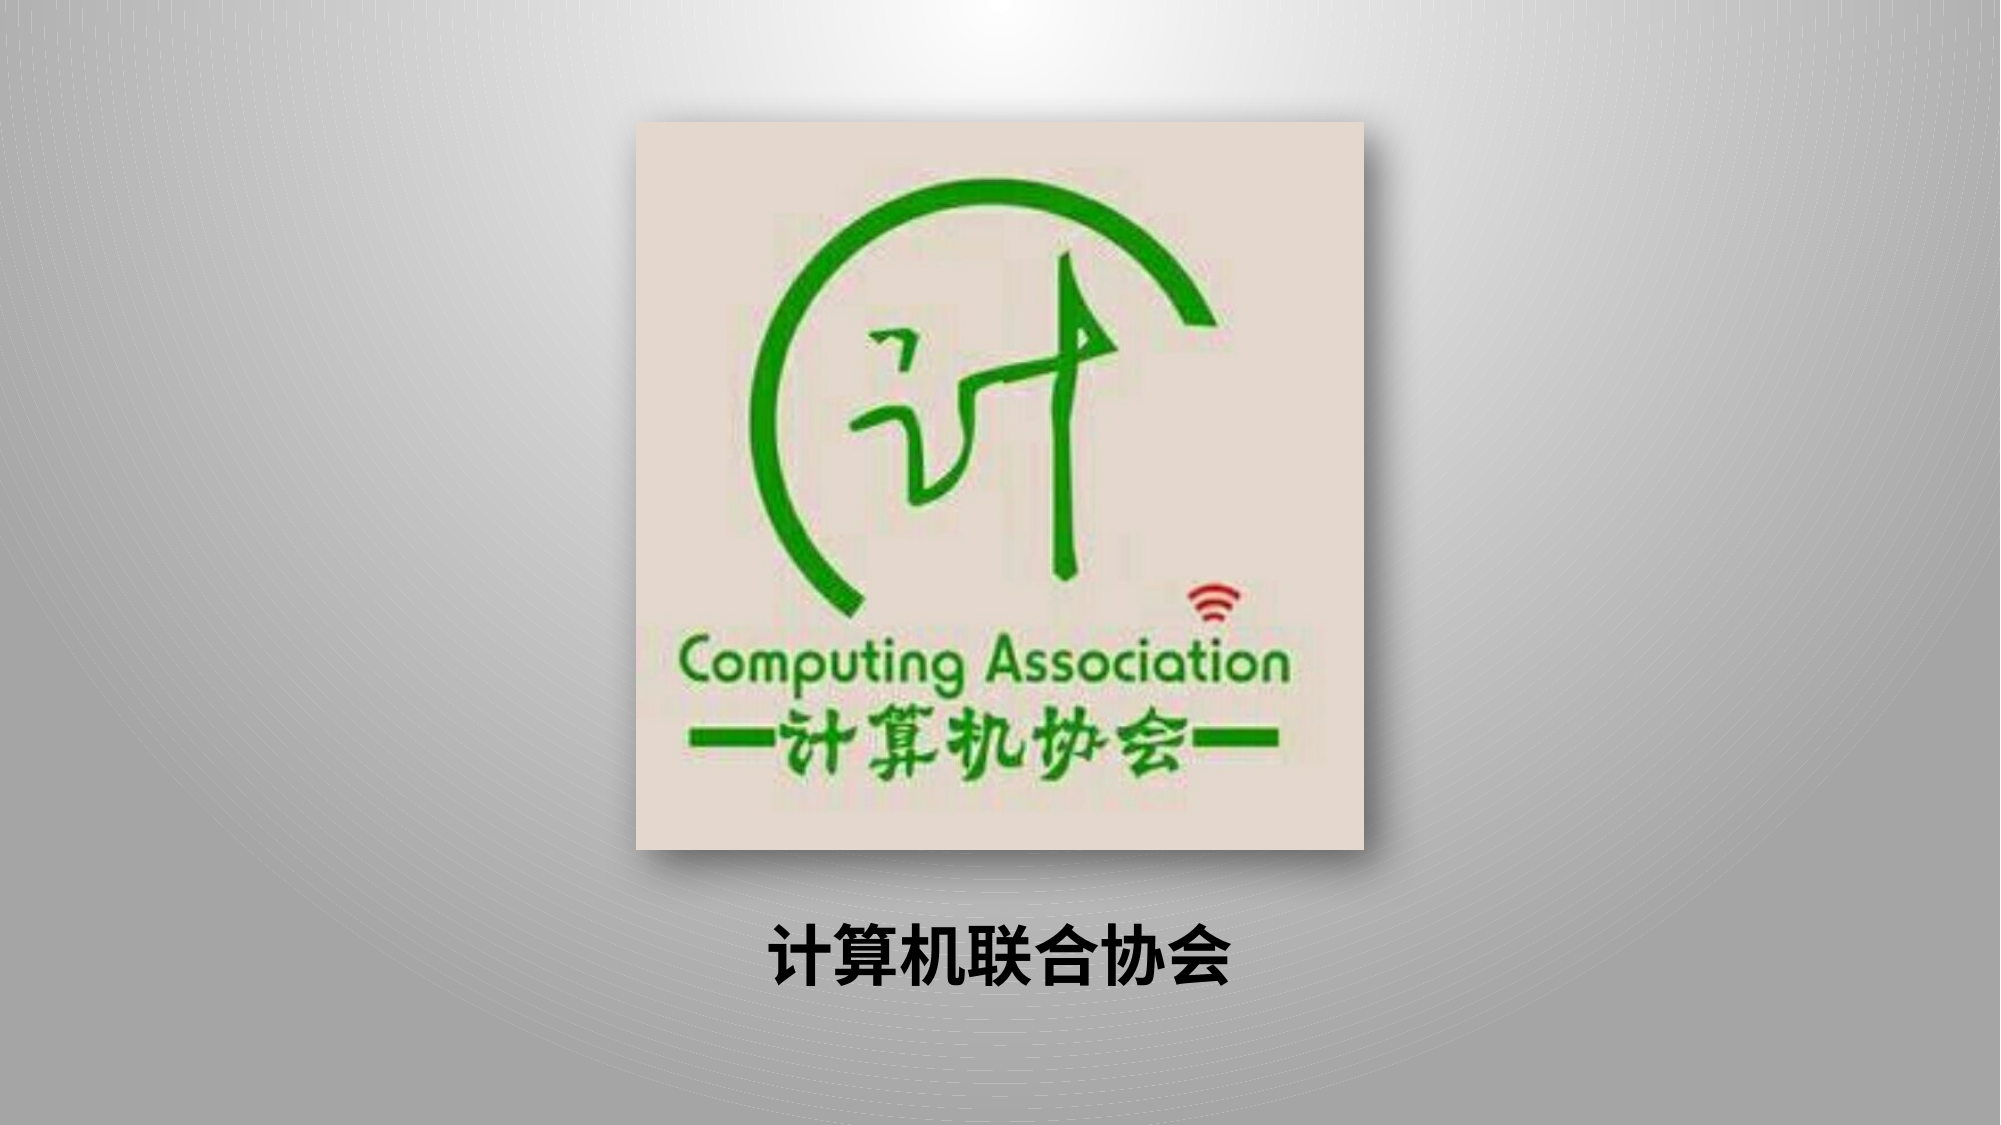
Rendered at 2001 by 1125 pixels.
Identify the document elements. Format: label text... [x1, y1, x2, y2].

picture [636, 122, 1364, 850]
text_box 计算机联合协会 [751, 906, 1249, 1002]
